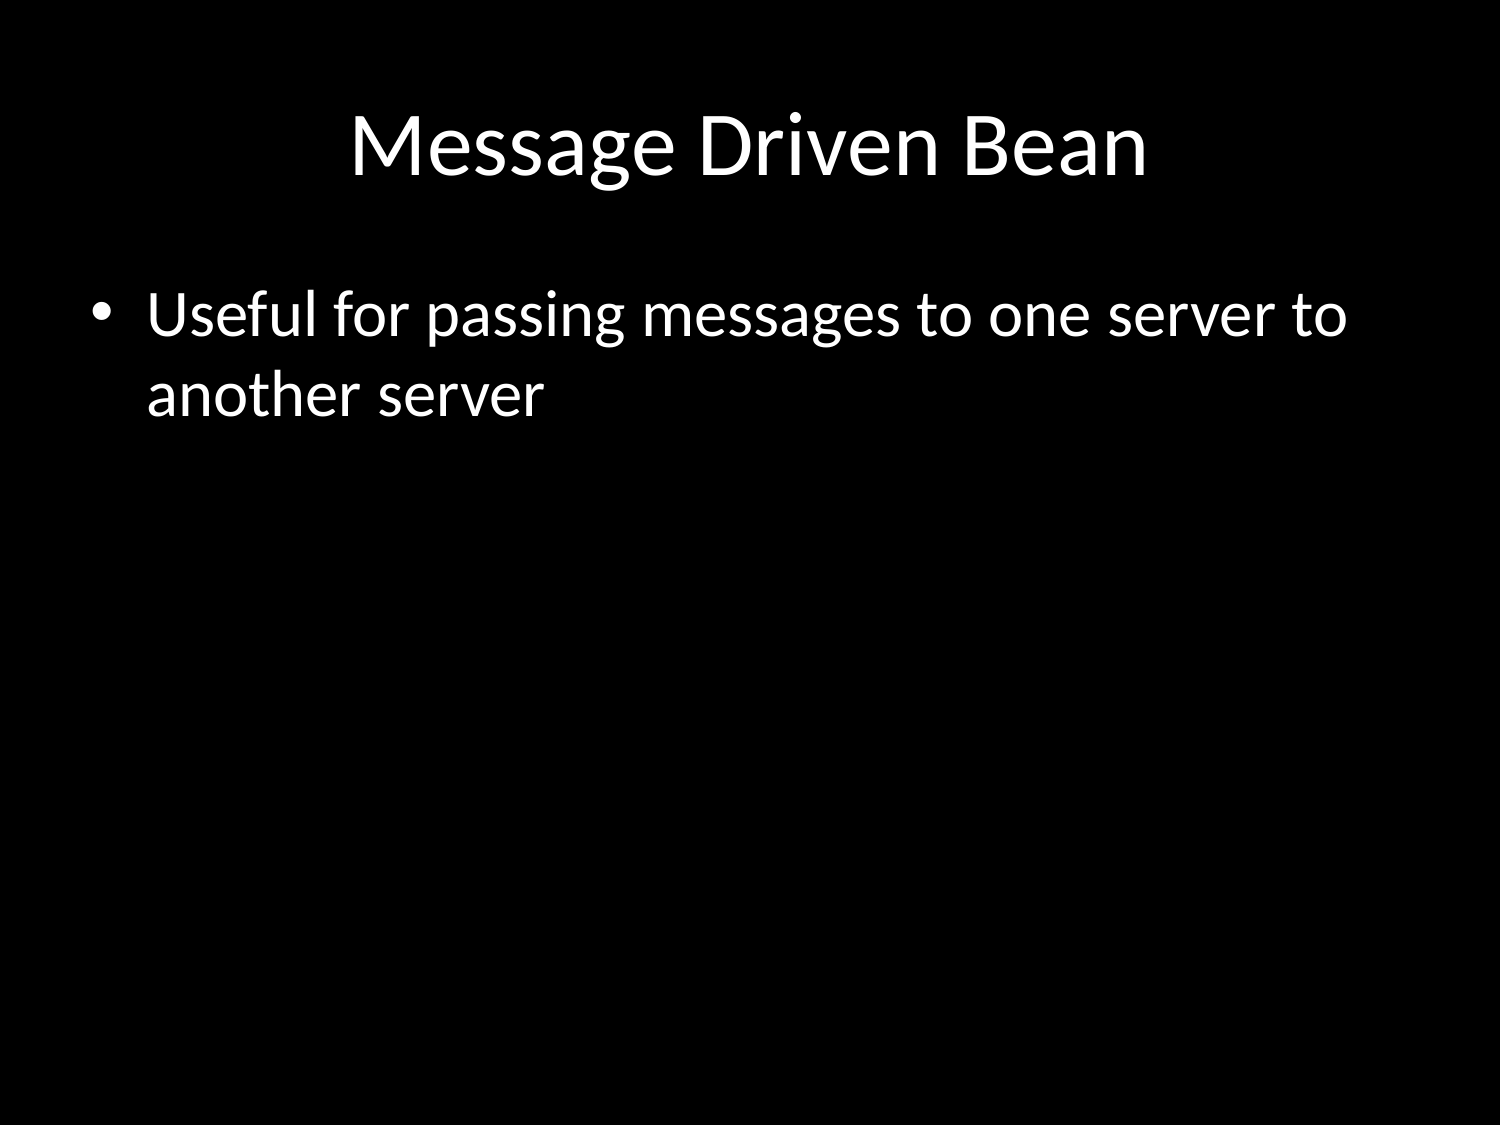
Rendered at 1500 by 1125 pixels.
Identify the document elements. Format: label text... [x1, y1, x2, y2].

list Useful for passing messages to one server to another server [75, 262, 1425, 1005]
title Message Driven Bean [75, 45, 1425, 233]
